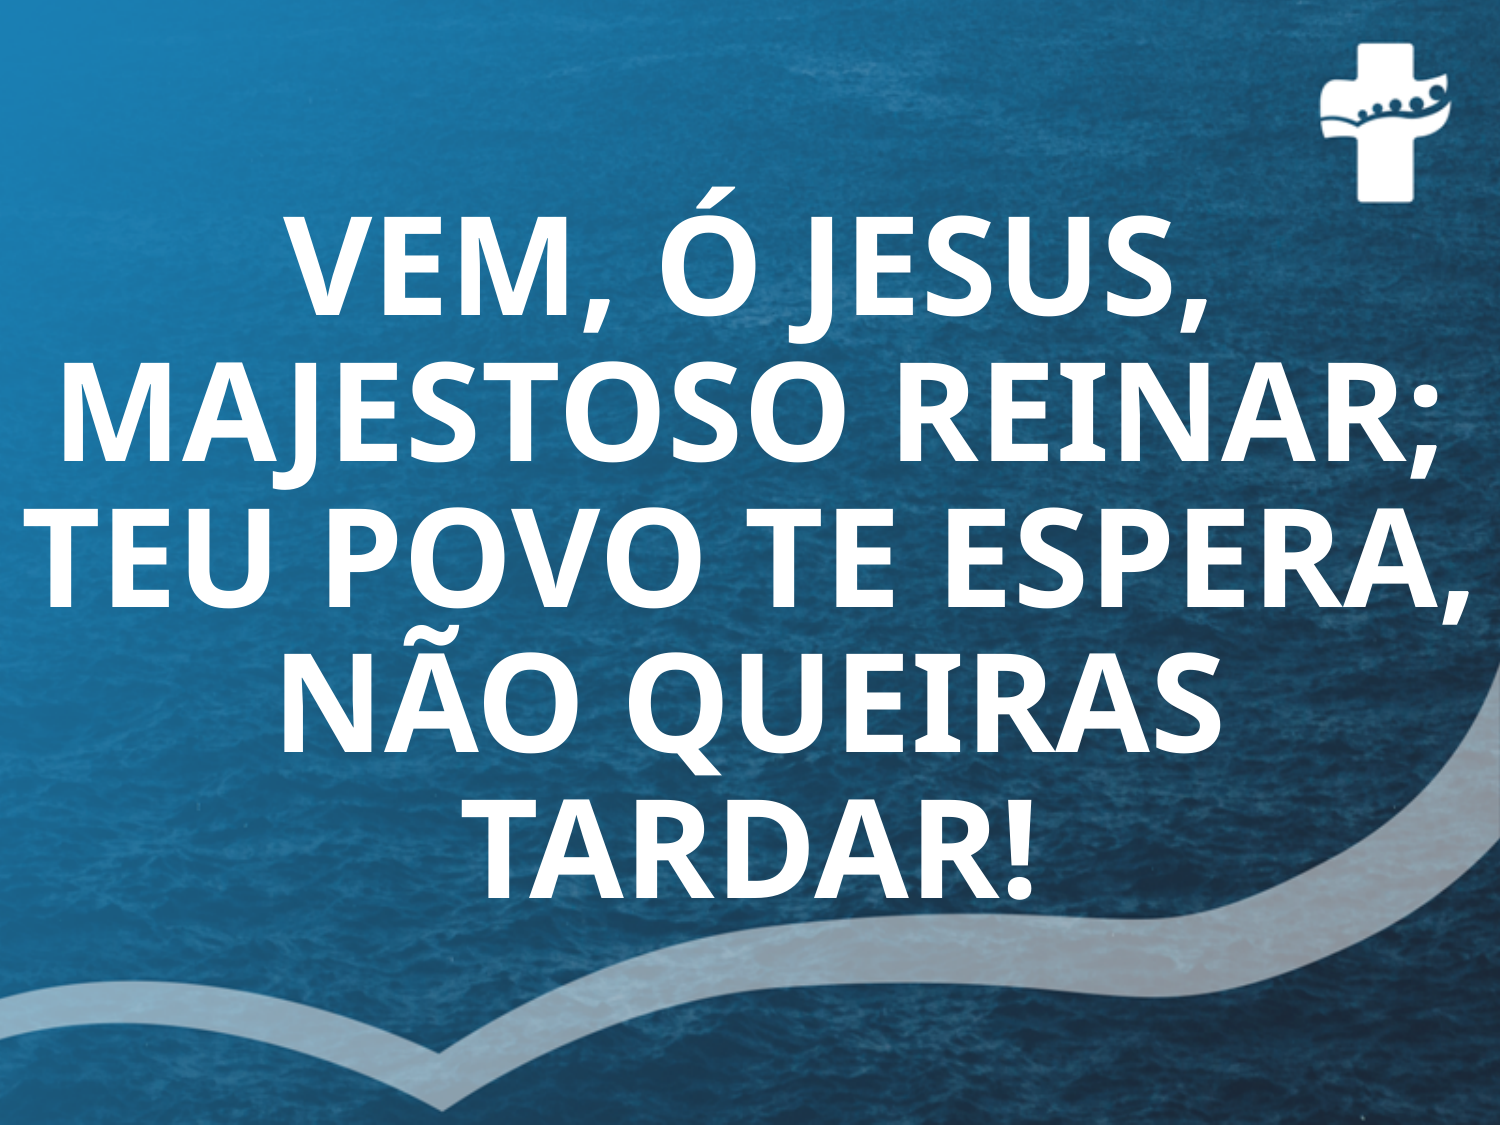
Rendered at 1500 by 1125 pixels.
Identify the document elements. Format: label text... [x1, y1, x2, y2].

picture [0, 0, 1500, 467]
title VEM, Ó JESUS, MAJESTOSO REINAR; TEU POVO TE ESPERA, NÃO QUEIRAS TARDAR! [0, 467, 1500, 656]
picture [0, 656, 1500, 1125]
